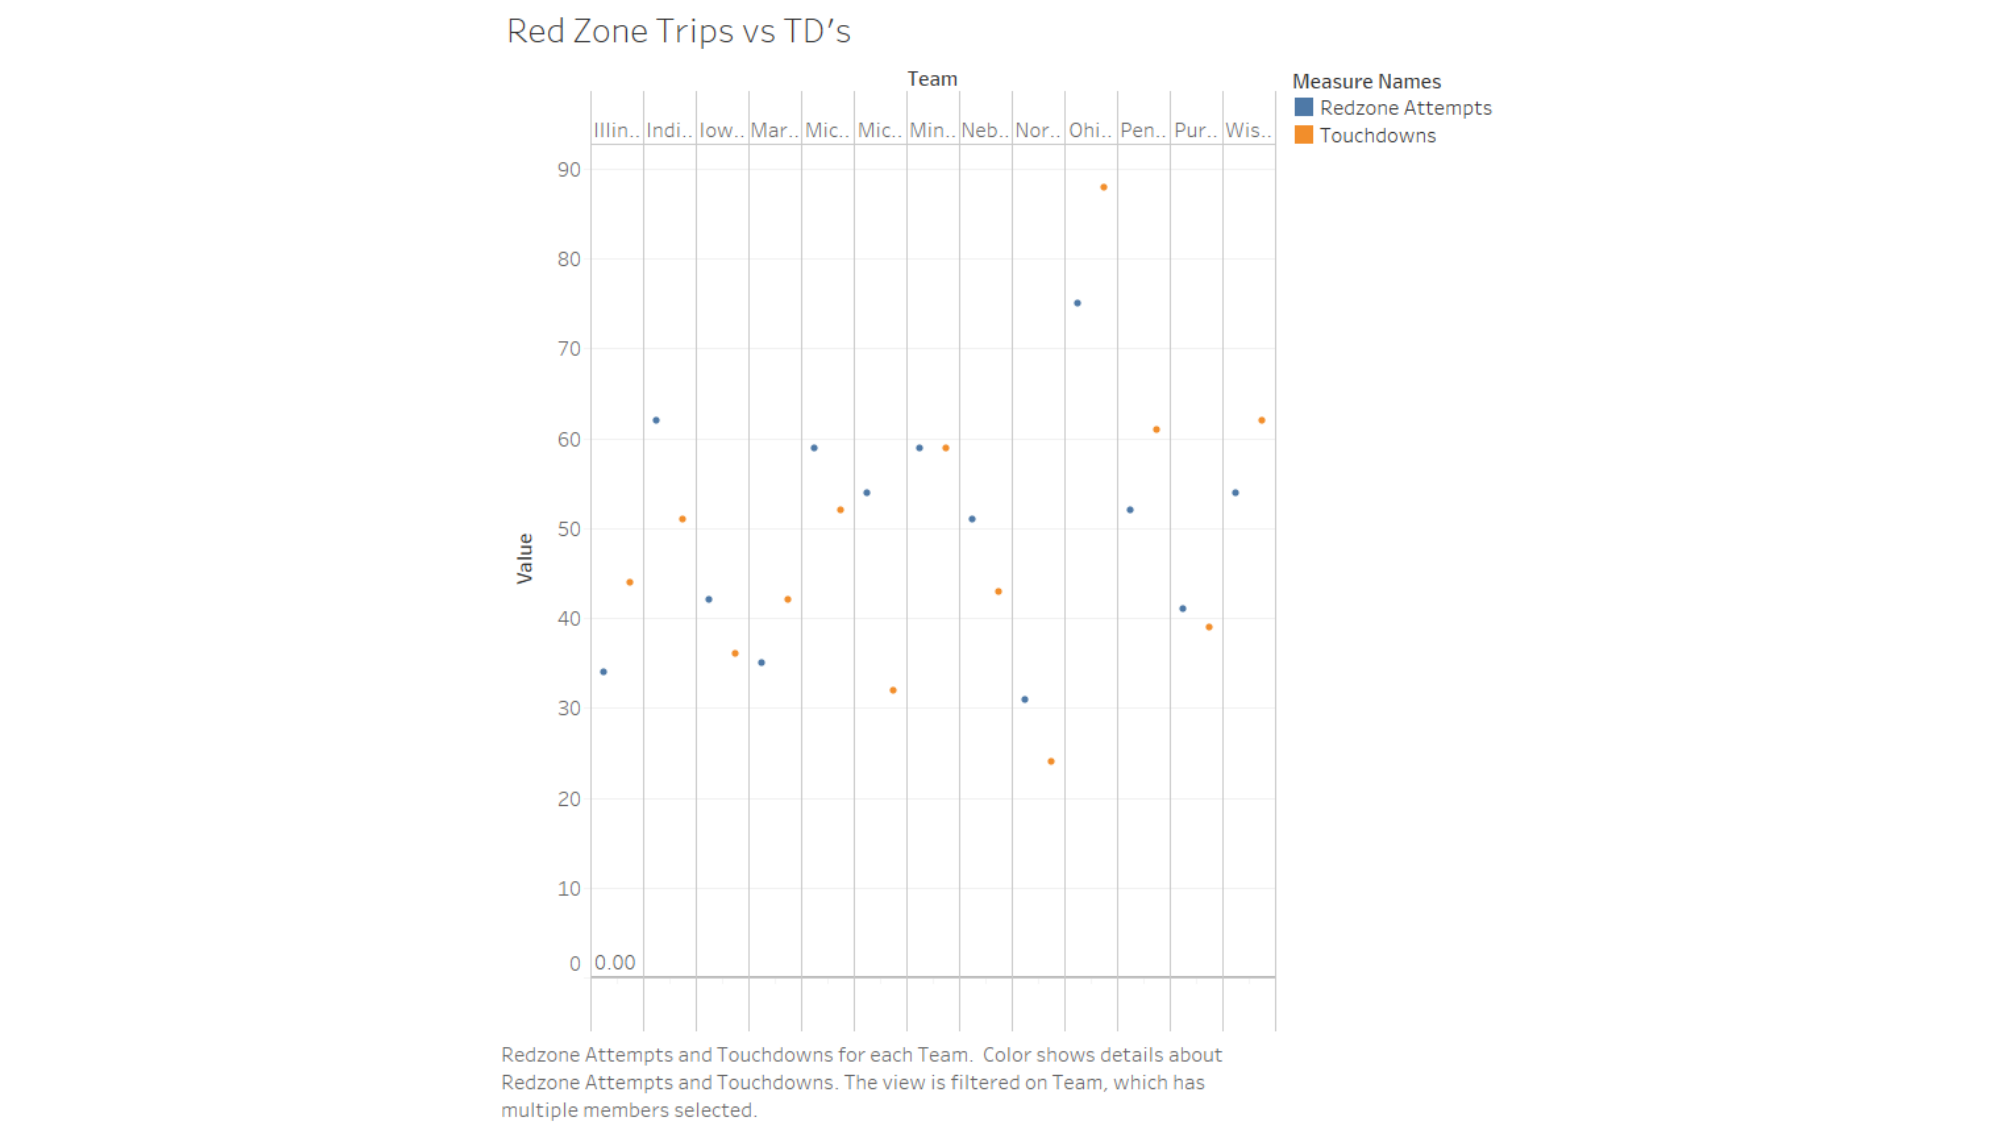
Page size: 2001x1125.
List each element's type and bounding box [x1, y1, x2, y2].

picture [501, 0, 1499, 1125]
